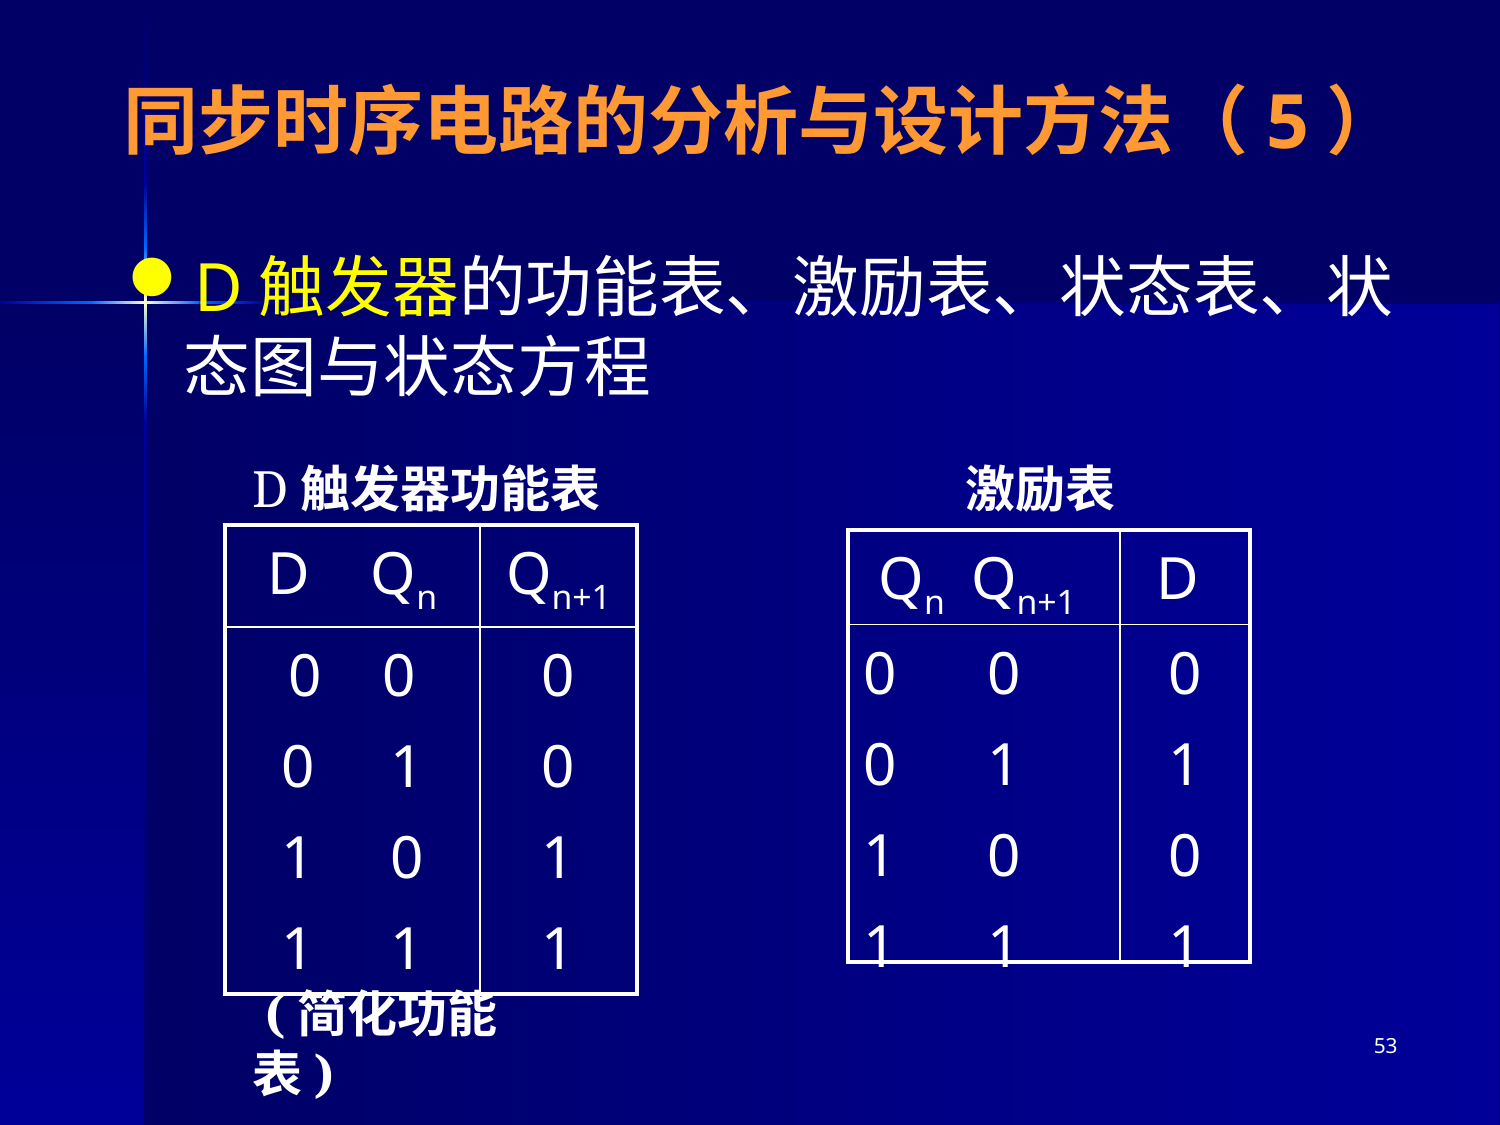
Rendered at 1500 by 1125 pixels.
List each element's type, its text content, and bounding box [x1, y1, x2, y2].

text_box D触发器功能表 [237, 449, 625, 525]
table_cell 0 0 1 1 [481, 628, 635, 992]
table_header Qn+1 [481, 527, 635, 626]
table_cell 0 1 0 1 [1121, 625, 1248, 960]
table_cell 0 0 0 1 1 0 1 1 [850, 625, 1119, 960]
table_cell 0 0 0 1 1 0 1 1 [227, 628, 479, 992]
slide_number 53 [1100, 1025, 1413, 1100]
table_header D [1121, 532, 1248, 624]
table_header Qn Qn+1 [850, 532, 1119, 624]
table_header D Qn [227, 527, 479, 626]
list D触发器的功能表、激励表、状态表、状态图与状态方程 [112, 237, 1413, 1000]
text_box 激励表 [950, 449, 1175, 525]
title 同步时序电路的分析与设计方法（5） [50, 50, 1475, 188]
text_box (简化功能表) [237, 974, 580, 1110]
